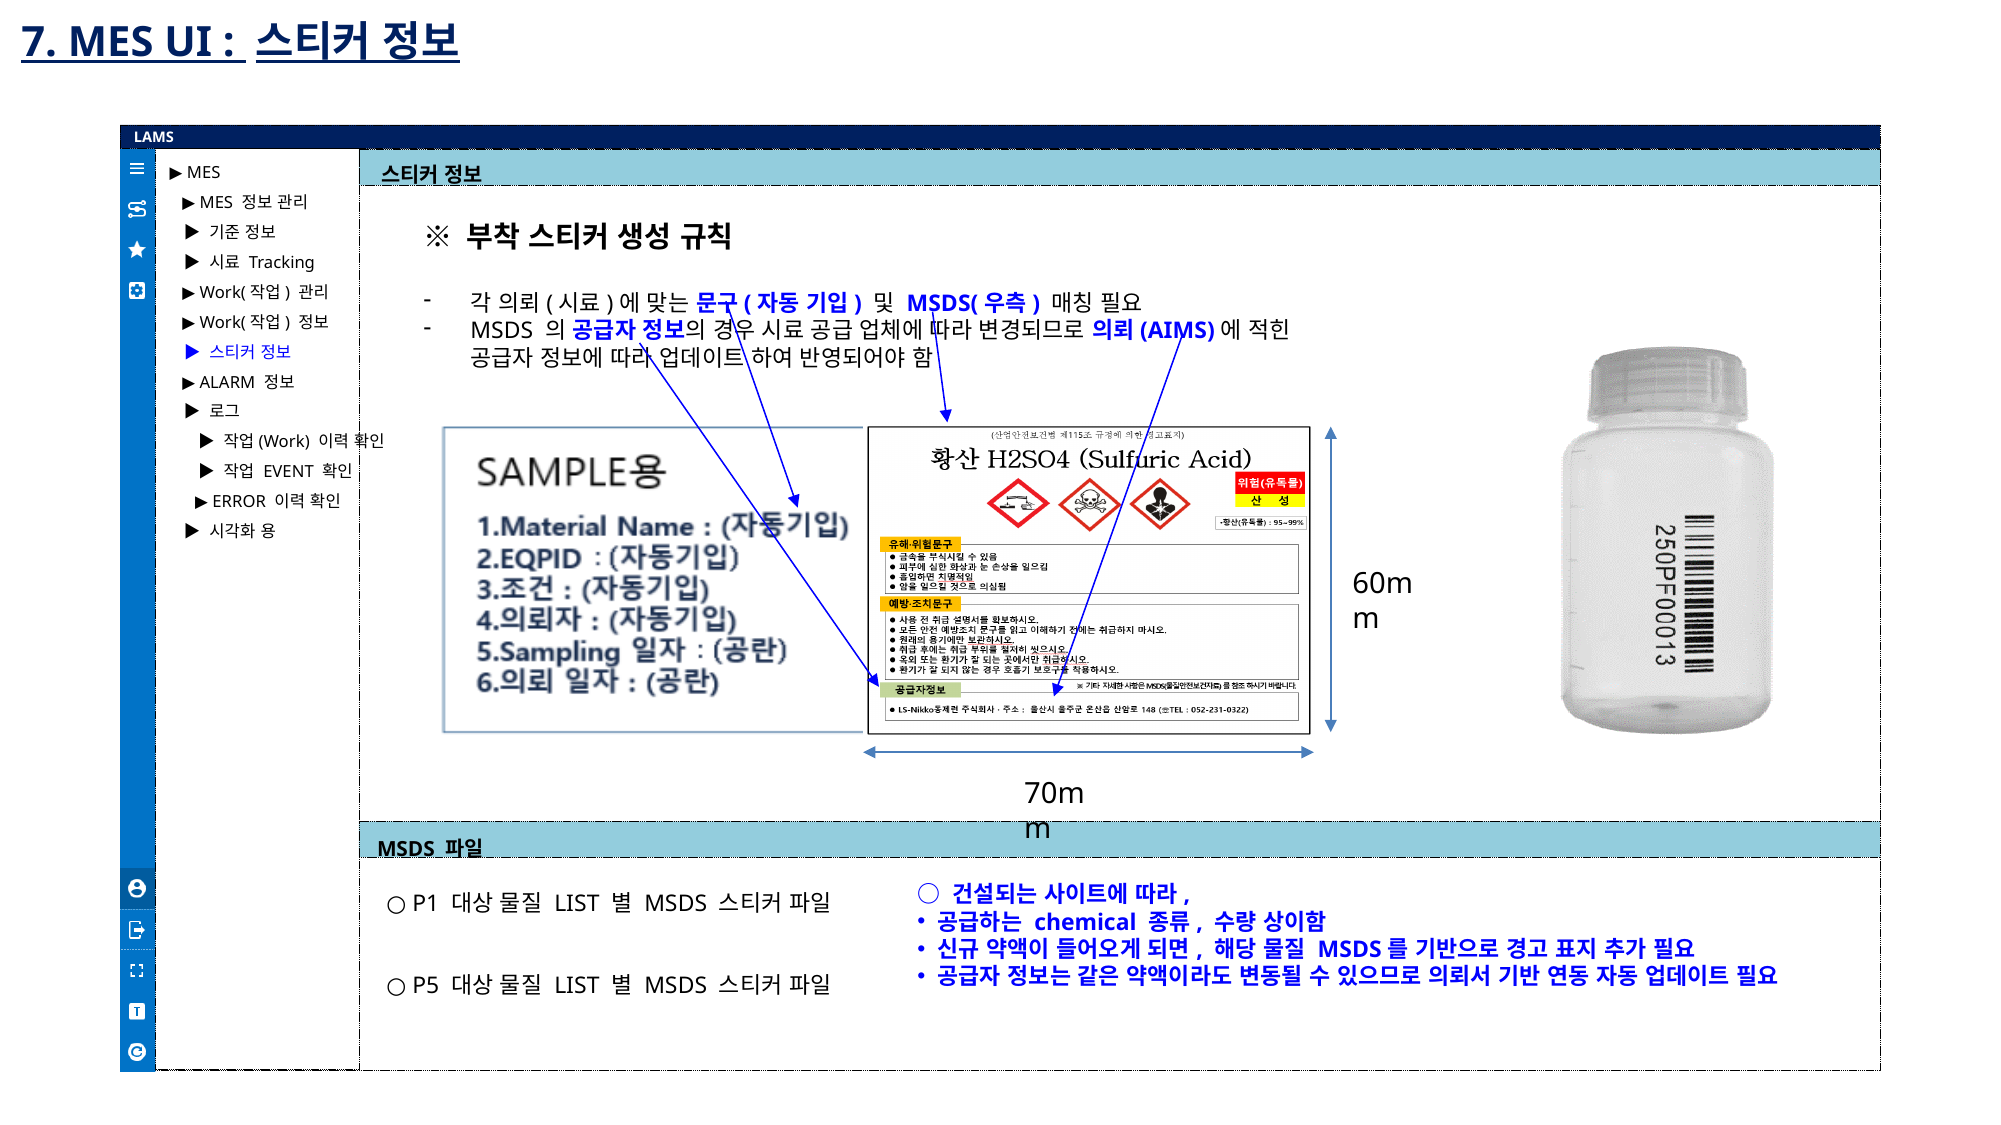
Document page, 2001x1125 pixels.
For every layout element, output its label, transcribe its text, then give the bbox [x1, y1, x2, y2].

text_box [408, 210, 1801, 818]
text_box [115, 124, 1881, 1072]
text_box 7. MES UI : 스티커 정보 [6, 7, 602, 73]
